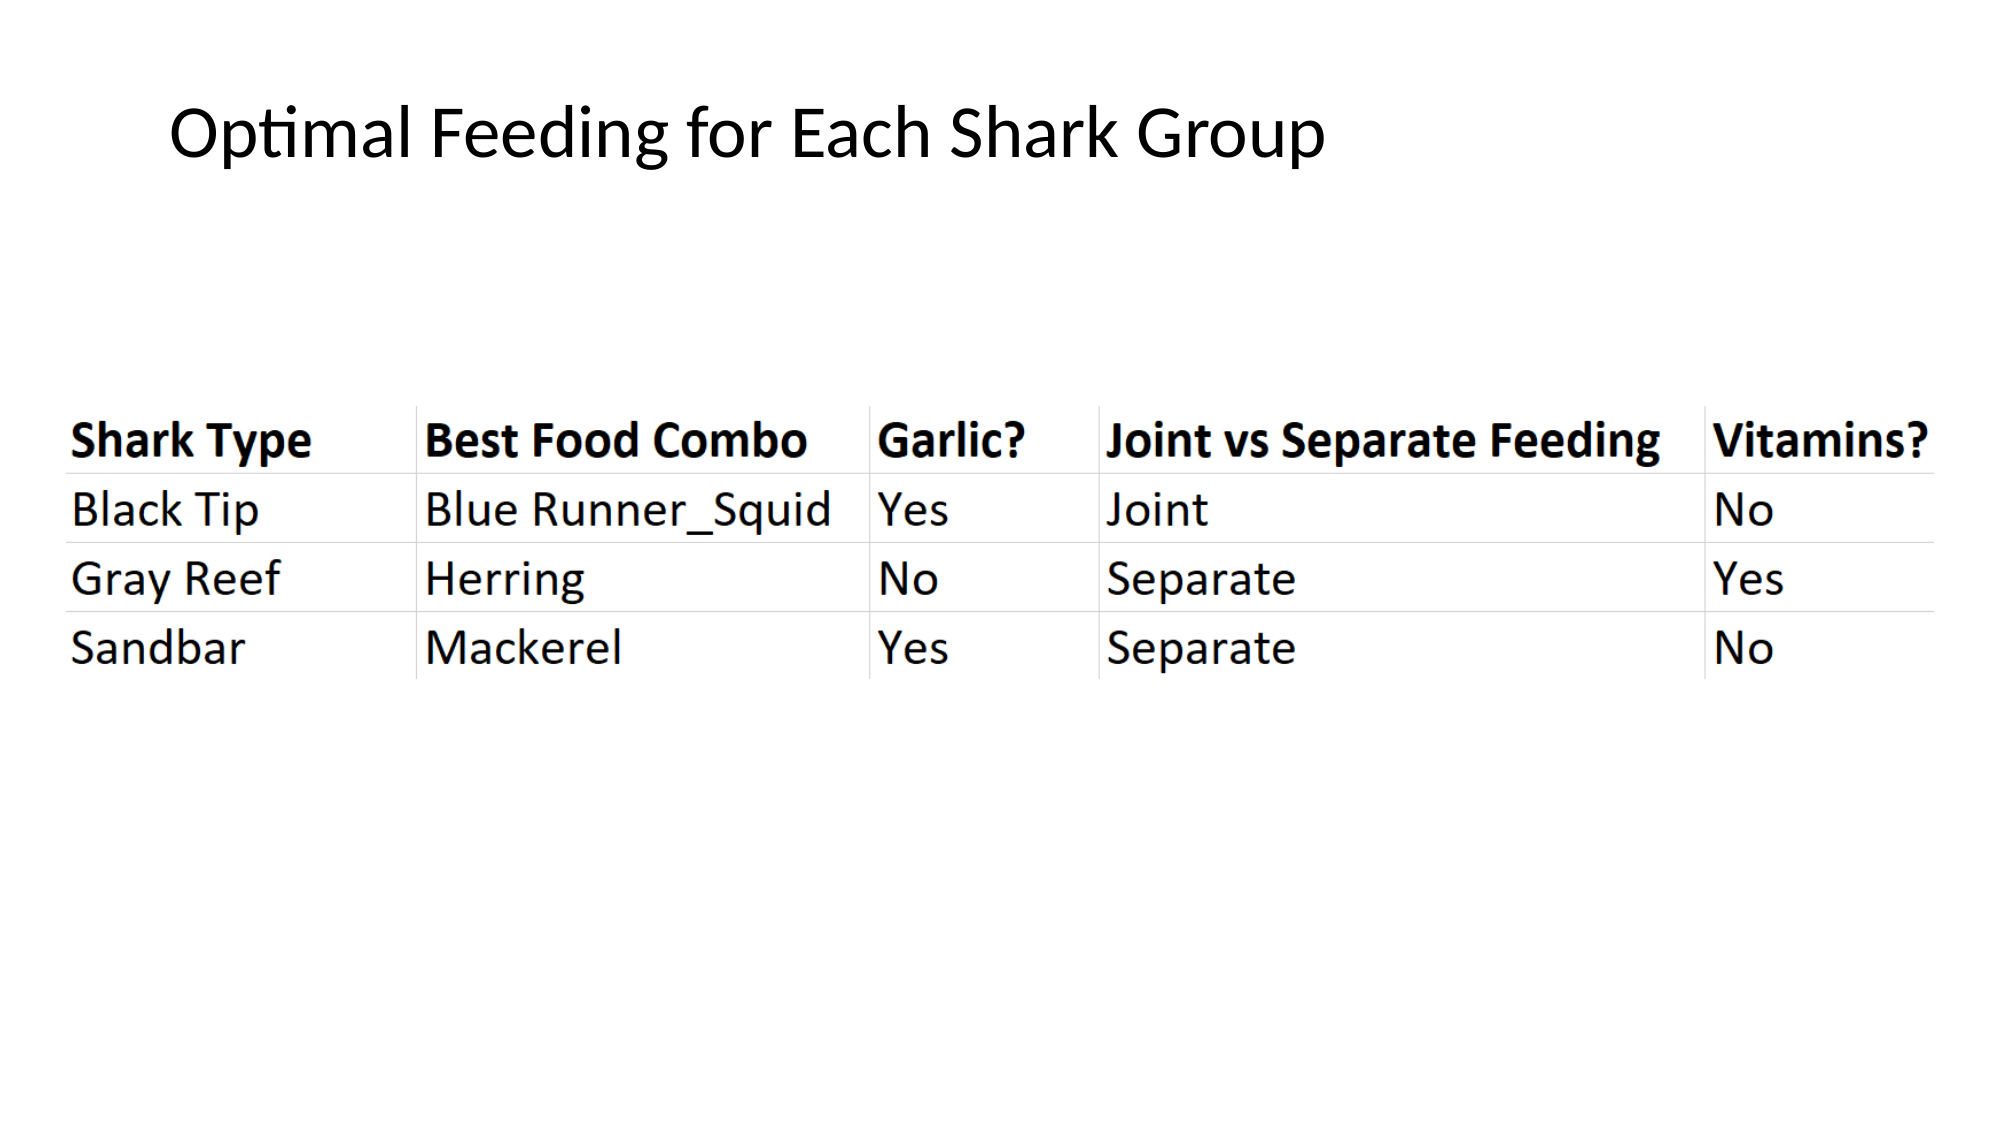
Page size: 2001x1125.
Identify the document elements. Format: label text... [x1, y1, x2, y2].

text_box Optimal Feeding for Each Shark Group [155, 74, 1392, 180]
picture [65, 406, 1934, 679]
